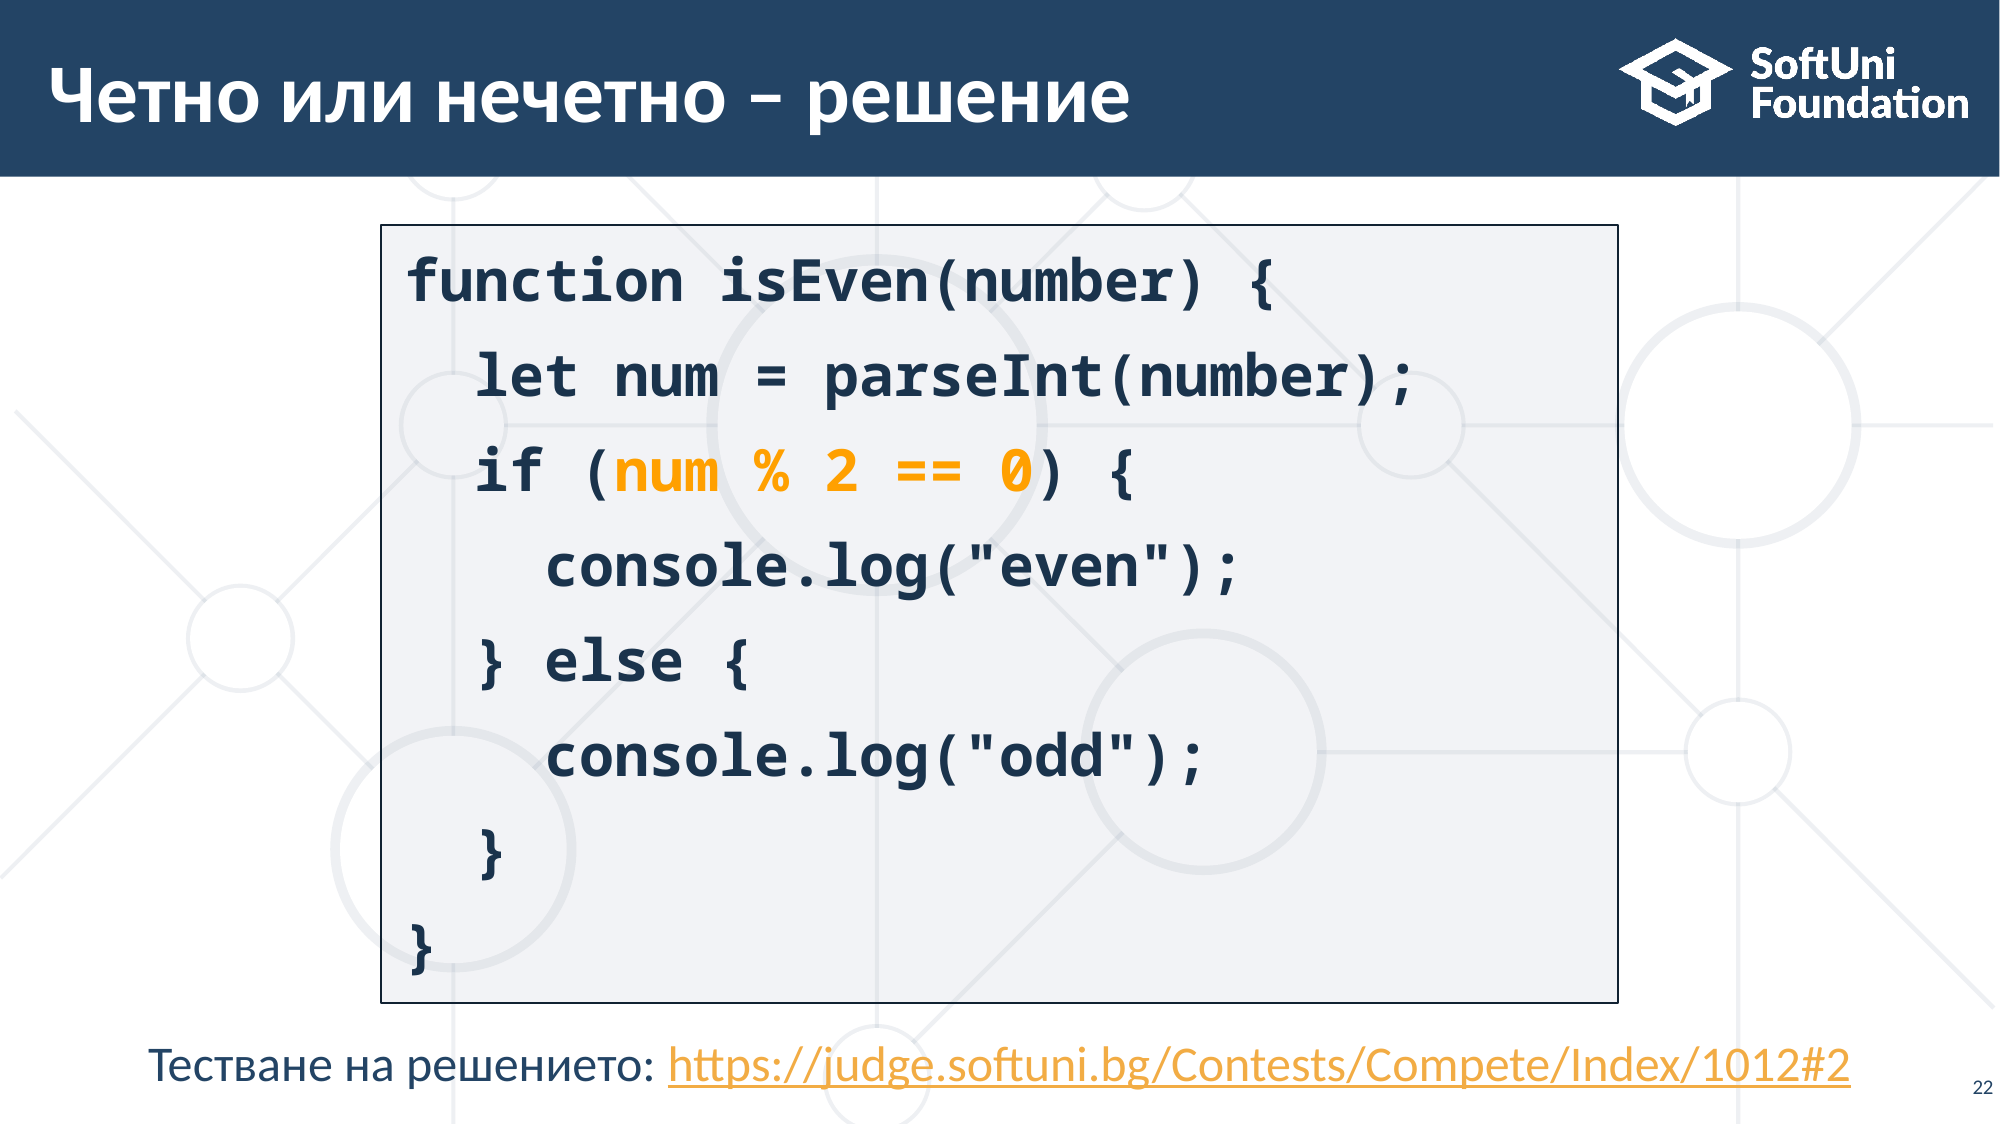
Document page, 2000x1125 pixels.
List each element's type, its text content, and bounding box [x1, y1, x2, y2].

title Четно или нечетно – решение [31, 16, 1591, 162]
picture [1618, 38, 1968, 126]
slide_number 22 [1929, 1070, 2000, 1103]
text_box Тестване на решението: https://judge.softuni.bg/Contests/Compete/Index/1012#2 [124, 1024, 1875, 1100]
list function isEven(number) { let num = parseInt(number); if (num % 2 == 0) { console.log("even"); } else { console.log("odd"); } } [380, 224, 1619, 1004]
